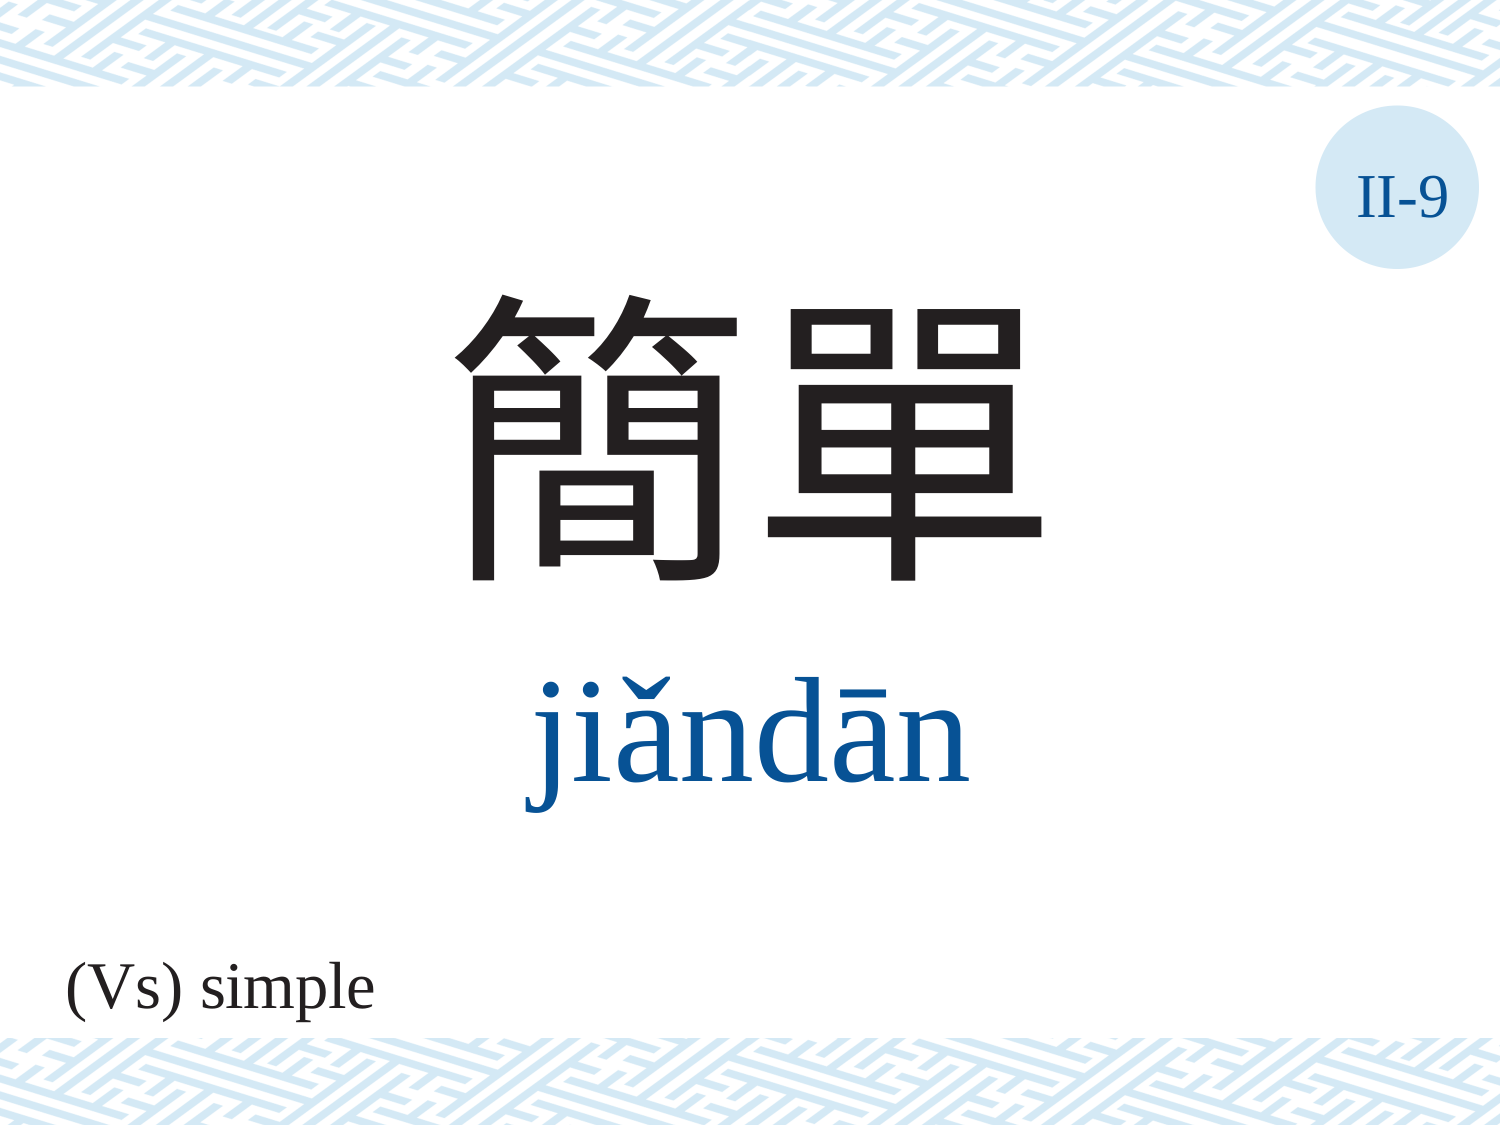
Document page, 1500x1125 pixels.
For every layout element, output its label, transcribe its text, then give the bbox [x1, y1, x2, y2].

text_box (Vs) simple [62, 942, 421, 1023]
text_box II-9 簡單 jiǎndān [439, 154, 1451, 812]
picture [0, 0, 1500, 1125]
